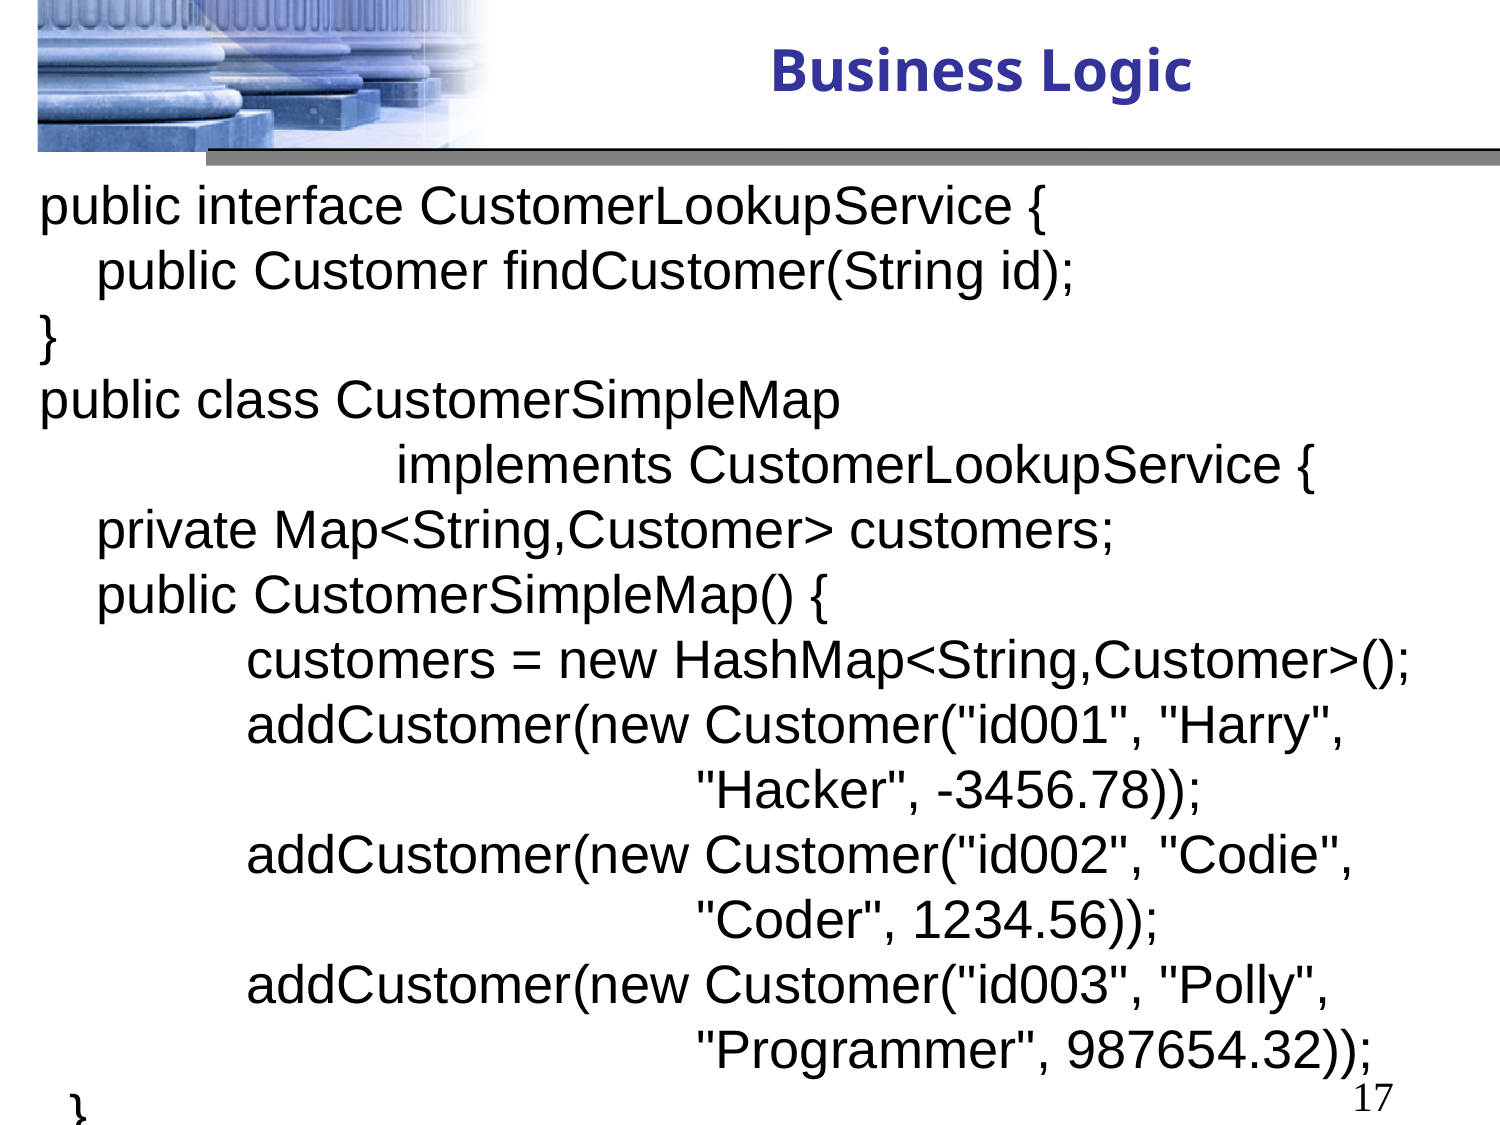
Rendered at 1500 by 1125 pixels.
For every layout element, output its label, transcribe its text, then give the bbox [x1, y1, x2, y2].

list public interface CustomerLookupService { public Customer findCustomer(String id); } public class CustomerSimpleMap implements CustomerLookupService { private Map<String,Customer> customers; public CustomerSimpleMap() { customers = new HashMap<String,Customer>(); addCustomer(new Customer("id001", "Harry", "Hacker", -3456.78)); addCustomer(new Customer("id002", "Codie", "Coder", 1234.56)); addCustomer(new Customer("id003", "Polly", "Programmer", 987654.32)); } [24, 162, 1476, 1063]
picture [37, 0, 462, 152]
title Business Logic [462, 0, 1500, 151]
